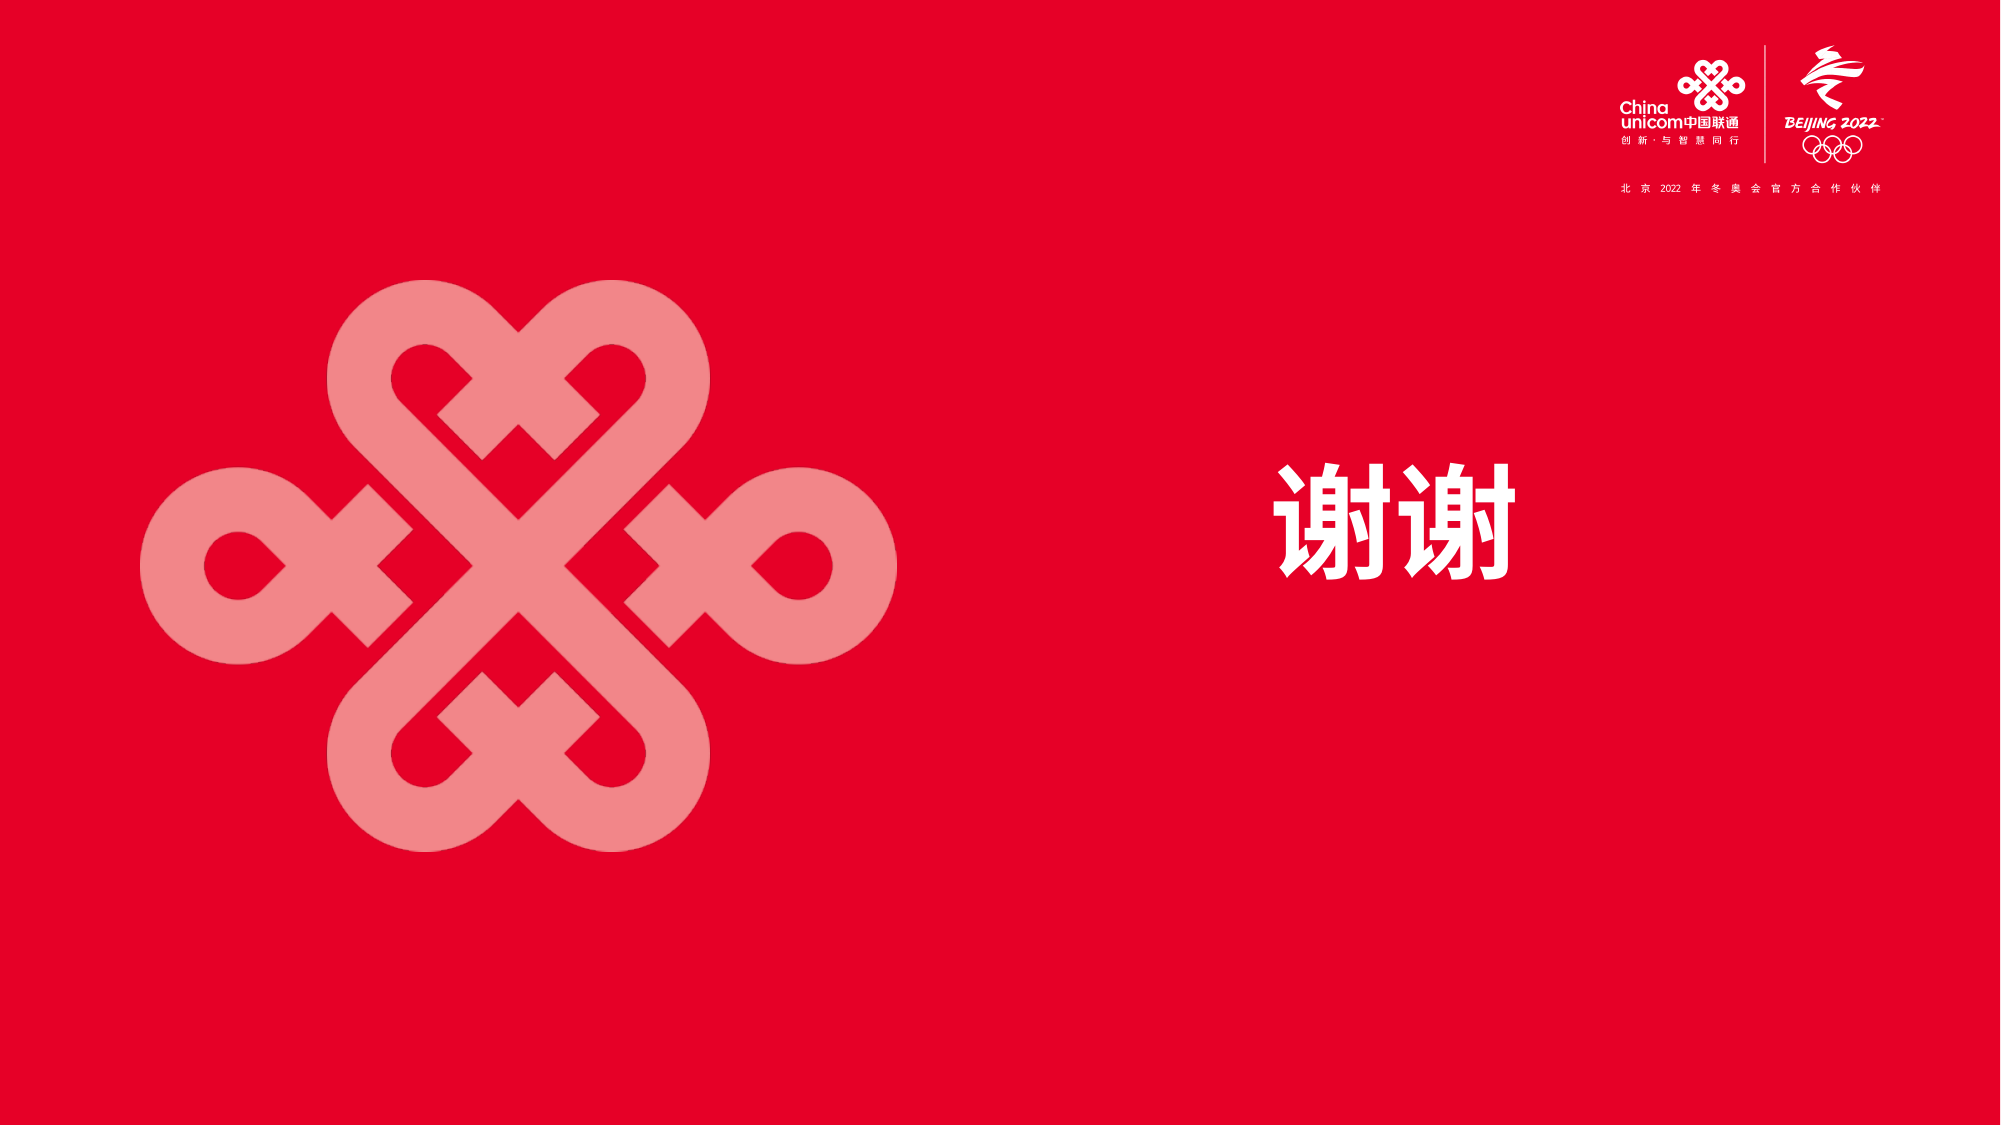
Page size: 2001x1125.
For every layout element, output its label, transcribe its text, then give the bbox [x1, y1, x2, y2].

picture [1620, 45, 1884, 193]
picture [140, 280, 897, 852]
title 谢谢 [1076, 377, 1798, 595]
